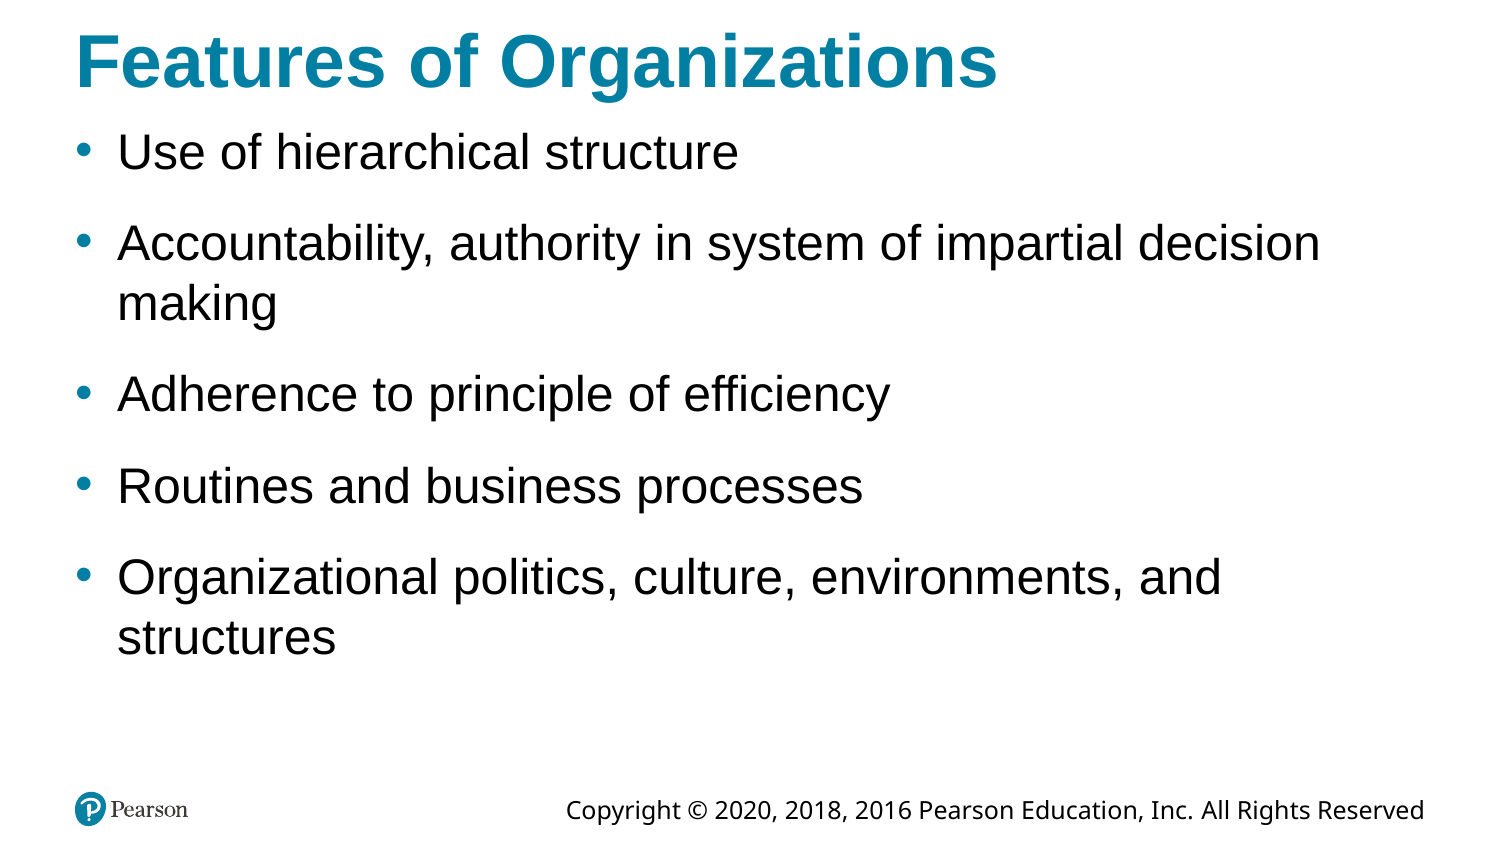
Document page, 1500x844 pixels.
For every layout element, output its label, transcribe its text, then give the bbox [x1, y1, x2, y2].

title Features of Organizations [75, 0, 1425, 103]
list Use of hierarchical structure Accountability, authority in system of impartial decision making Adherence to principle of efficiency Routines and business processes Organizational politics, culture, environments, and structures [75, 119, 1425, 665]
